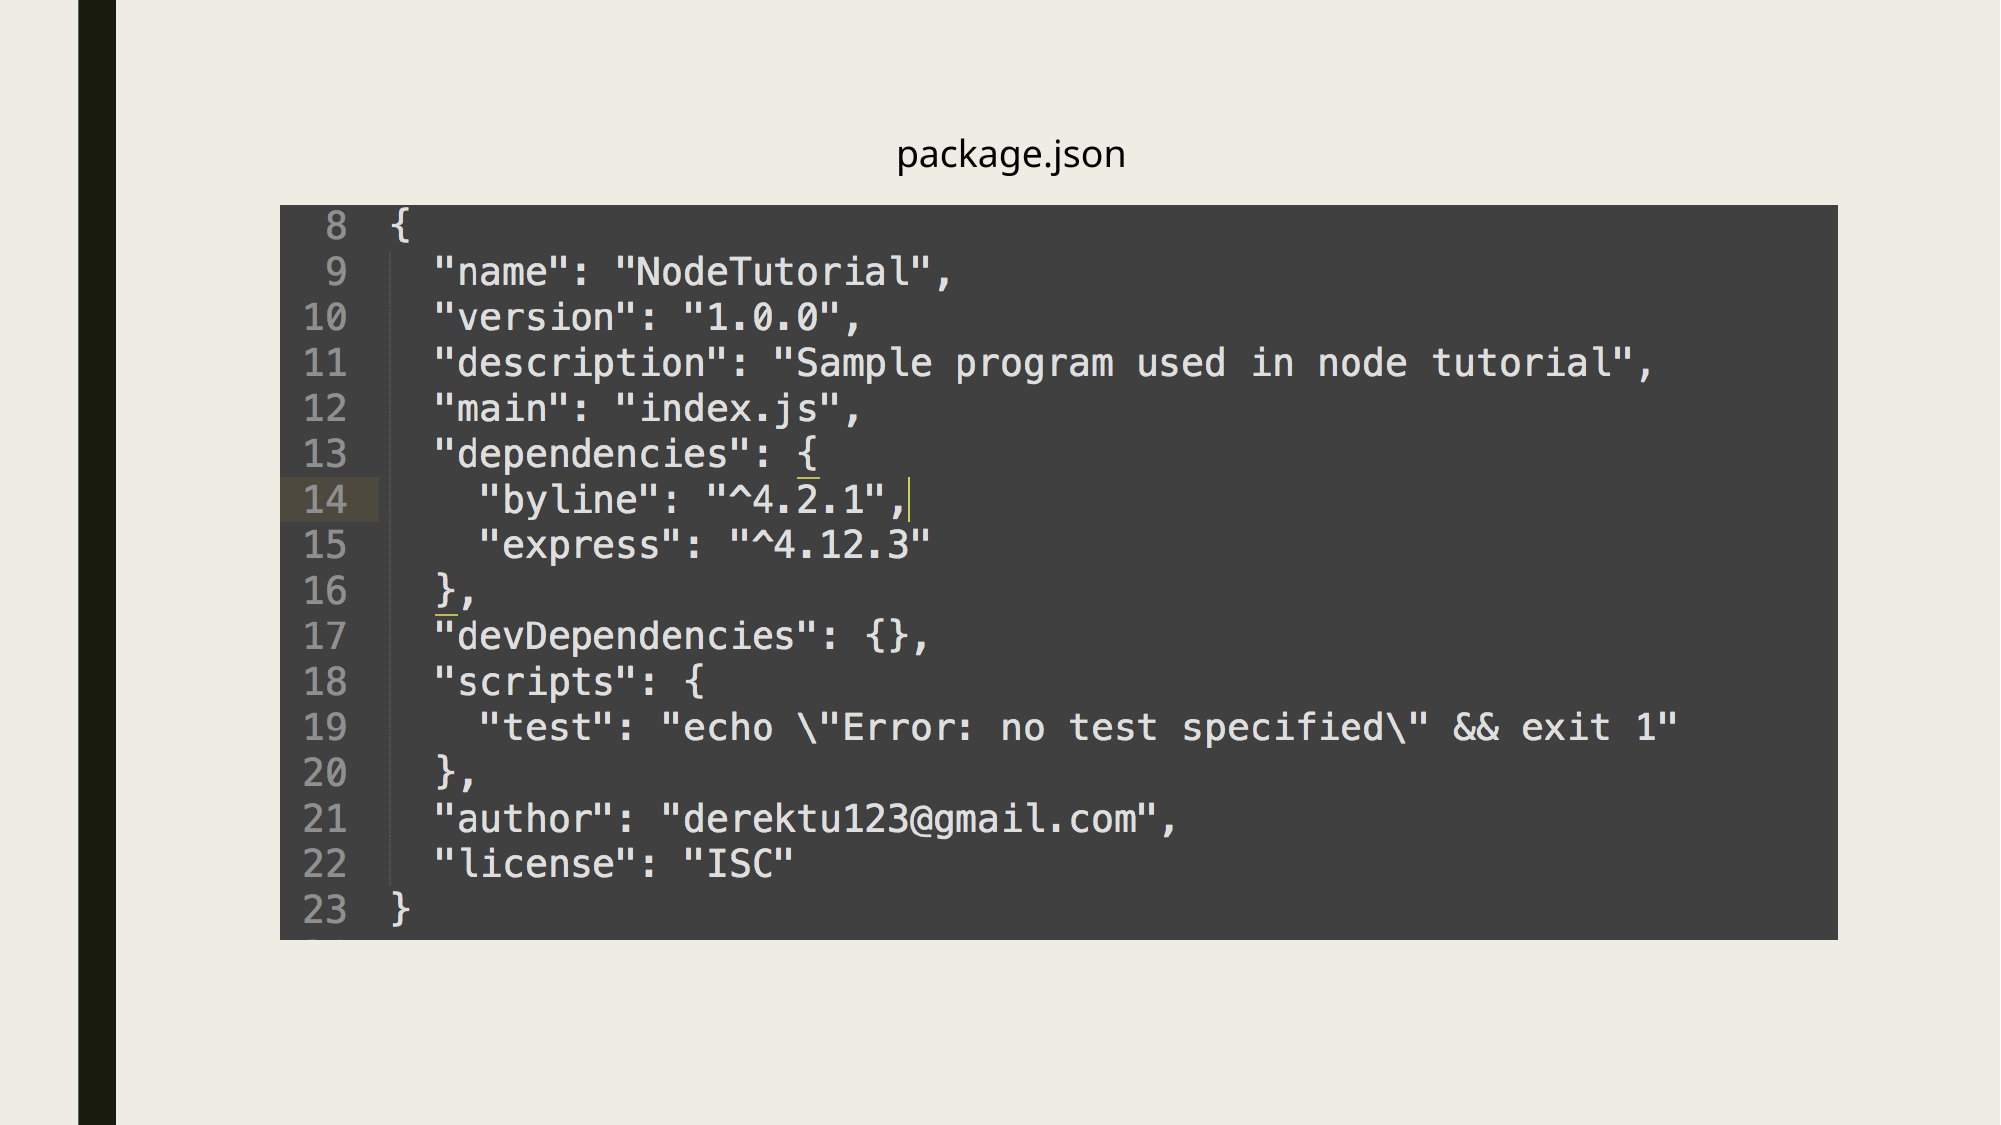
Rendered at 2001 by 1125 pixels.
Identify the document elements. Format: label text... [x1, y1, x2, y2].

text_box package.json [881, 123, 1142, 183]
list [280, 205, 1838, 940]
